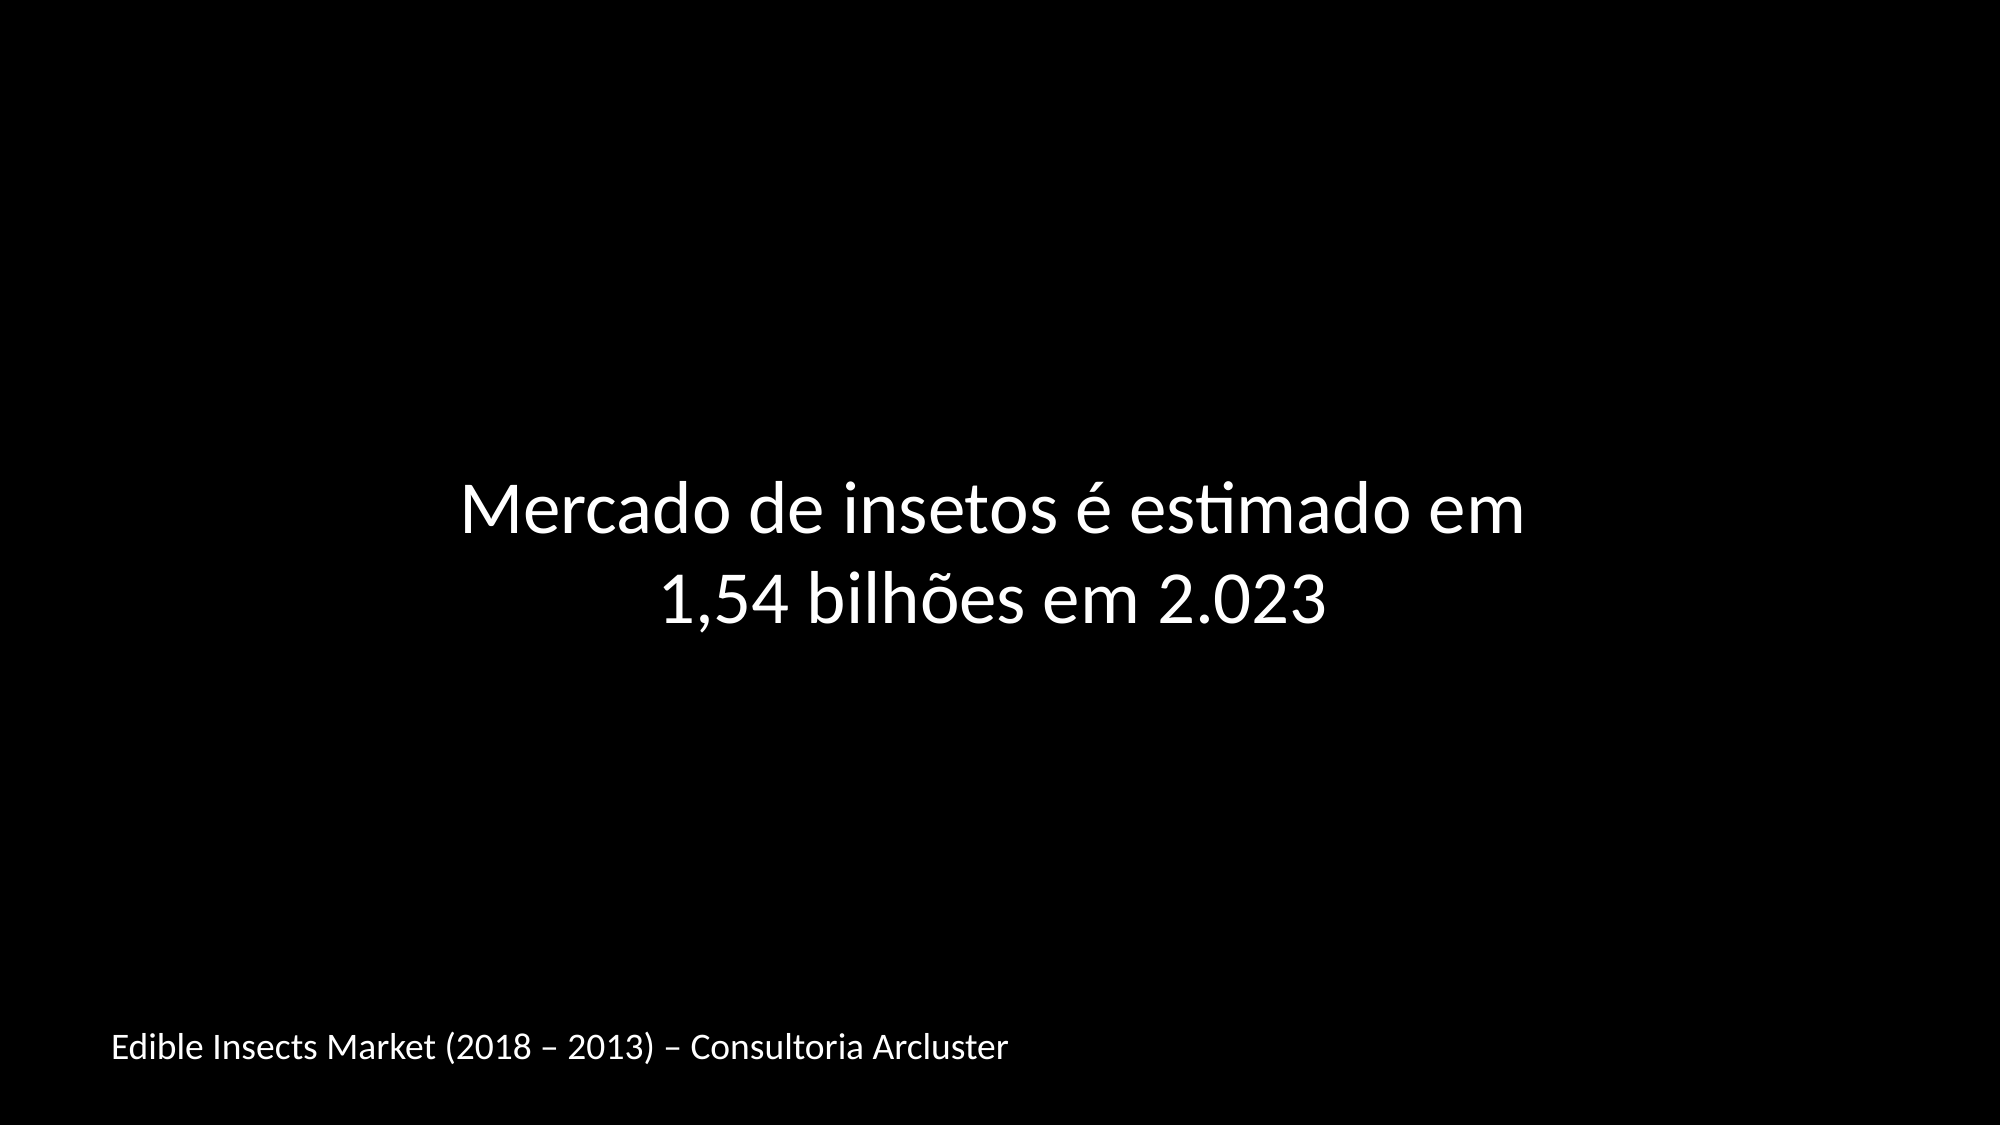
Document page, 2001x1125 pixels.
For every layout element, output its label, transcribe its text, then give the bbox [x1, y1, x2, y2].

text_box [392, 428, 1544, 620]
text_box Mercado de insetos é estimado em 1,54 bilhões em 2.023 [417, 453, 1569, 645]
text_box Edible Insects Market (2018 – 2013) – Consultoria Arcluster [95, 1022, 1521, 1067]
